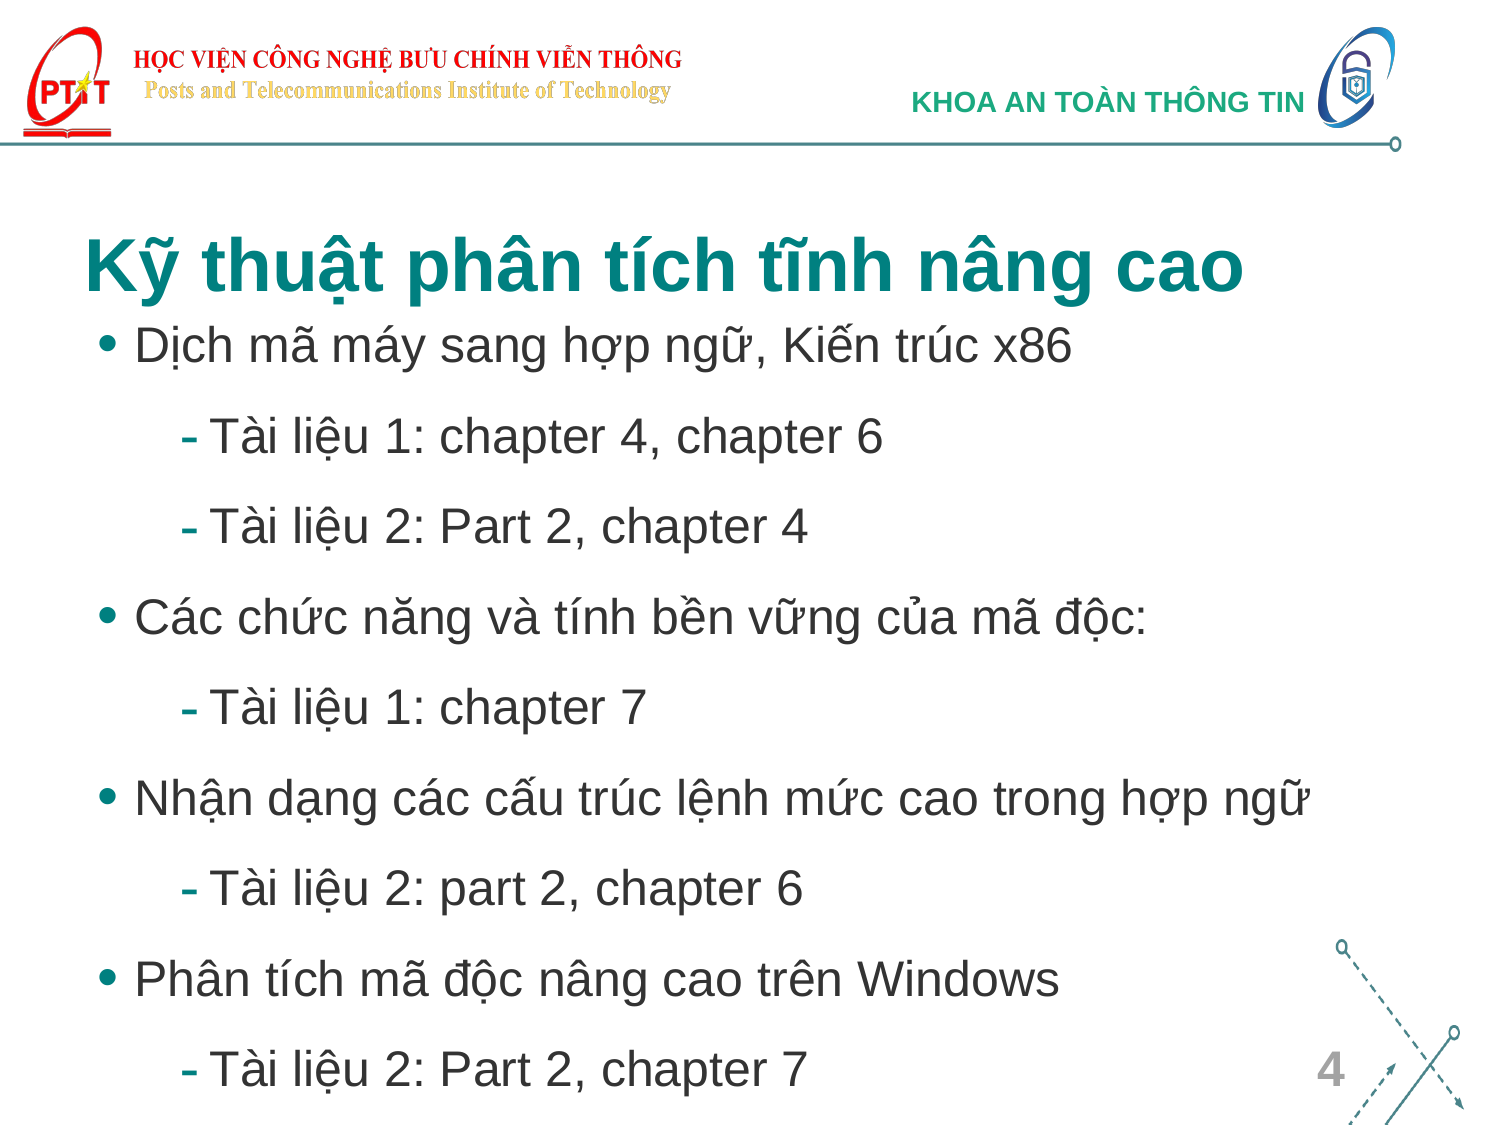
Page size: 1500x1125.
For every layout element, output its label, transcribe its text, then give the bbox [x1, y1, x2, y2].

picture [0, 18, 695, 147]
title Kỹ thuật phân tích tĩnh nâng cao [69, 163, 1399, 261]
list Dịch mã máy sang hợp ngữ, Kiến trúc x86 Tài liệu 1: chapter 4, chapter 6 Tài liệu 2: Part 2, chapter 4 Các chức năng và tính bền vững của mã độc: Tài liệu 1: chapter 7 Nhận dạng các cấu trúc lệnh mức cao trong hợp ngữ Tài liệu 2: part 2, chapter 6 Phân tích mã độc nâng cao trên Windows Tài liệu 2: Part 2, chapter 7 [82, 287, 1443, 1105]
picture [1318, 27, 1395, 128]
